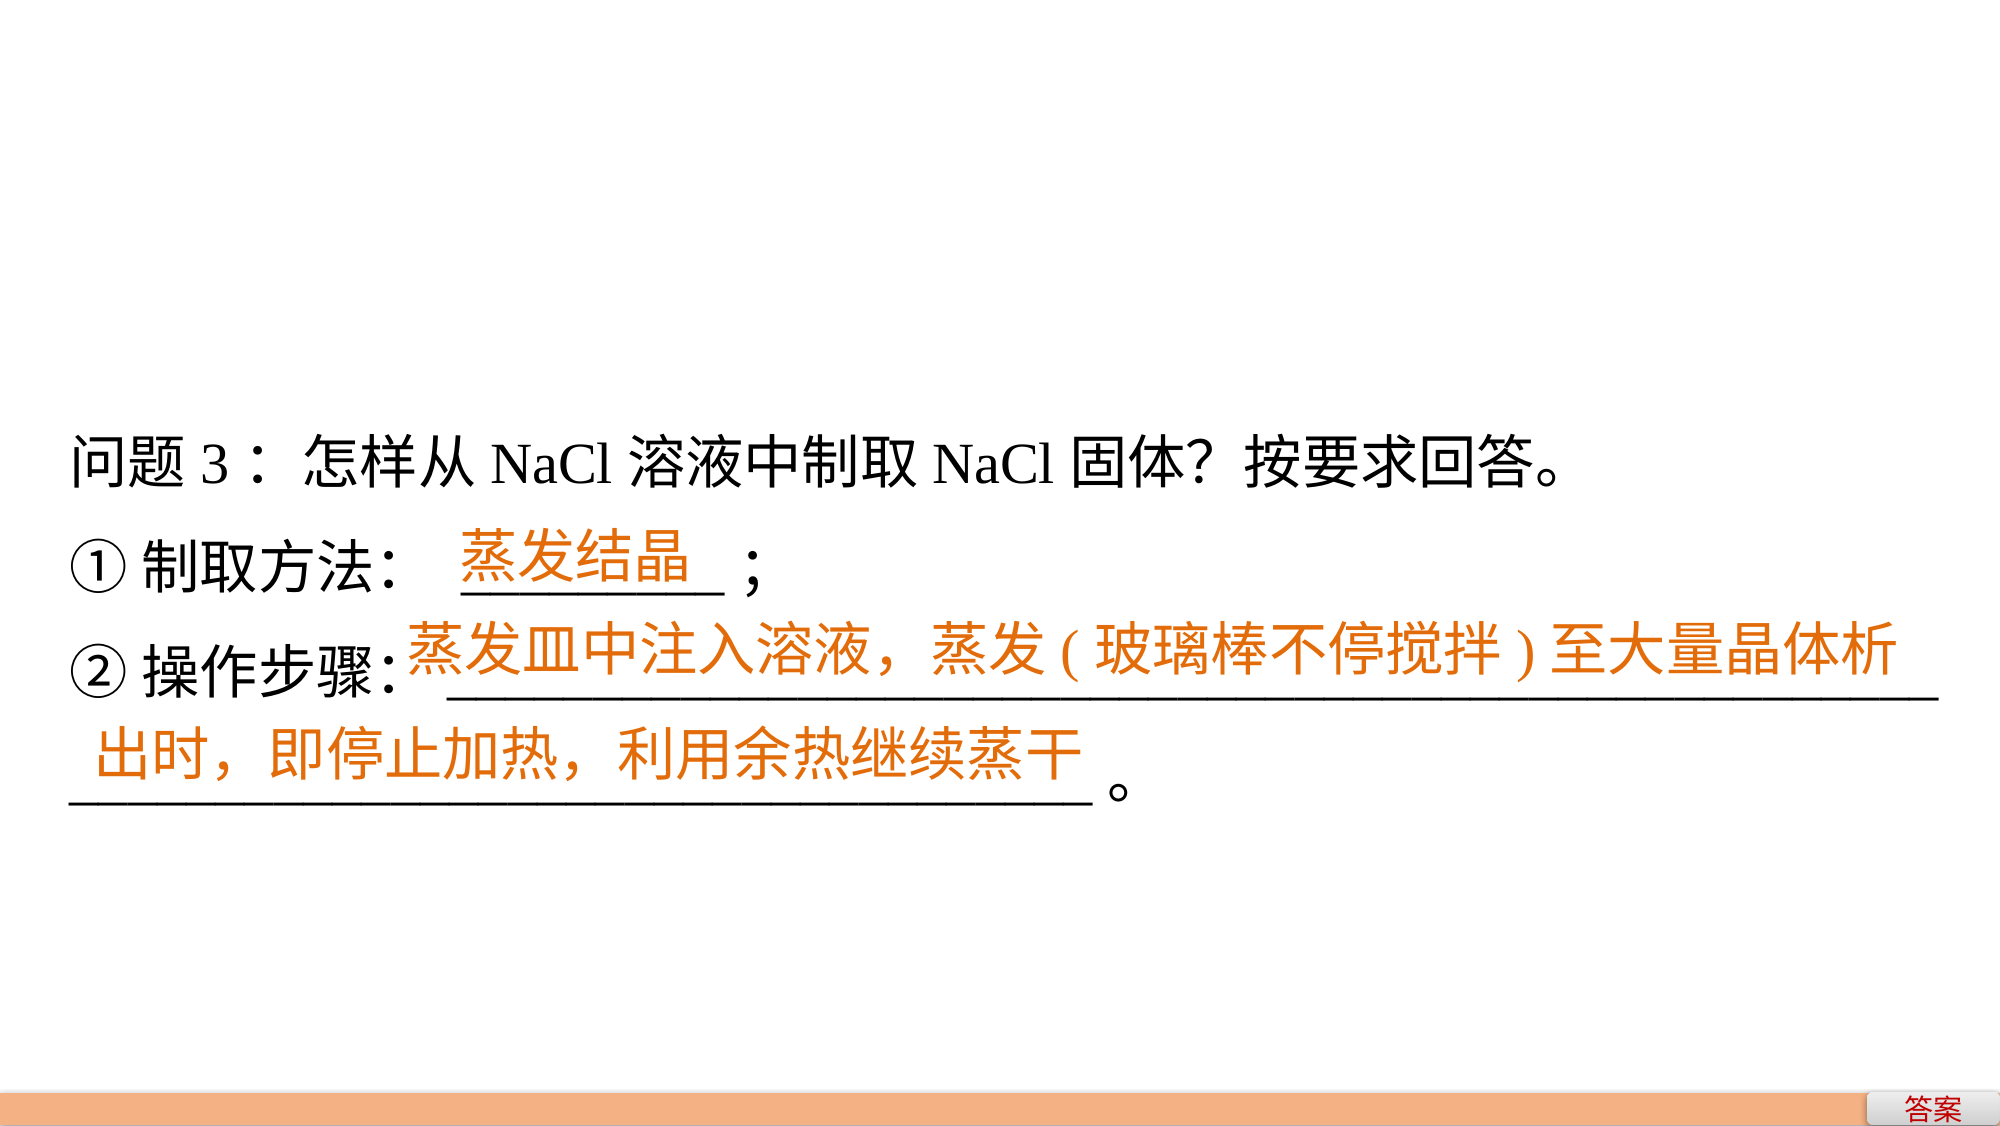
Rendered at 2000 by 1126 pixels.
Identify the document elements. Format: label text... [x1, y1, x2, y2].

text_box [0, 1092, 1866, 1126]
text_box 问题3：怎样从NaCl溶液中制取NaCl固体？按要求回答。 ①制取方法： _________； ②操作步骤：___________________________________________________ ___________________________________。 [54, 383, 1965, 818]
text_box 答案 [1866, 1091, 2000, 1126]
text_box 蒸发皿中注入溶液，蒸发(玻璃棒不停搅拌)至大量晶体析出时，即停止加热，利用余热继续蒸干 [78, 570, 1921, 795]
text_box 蒸发结晶 [444, 476, 711, 570]
